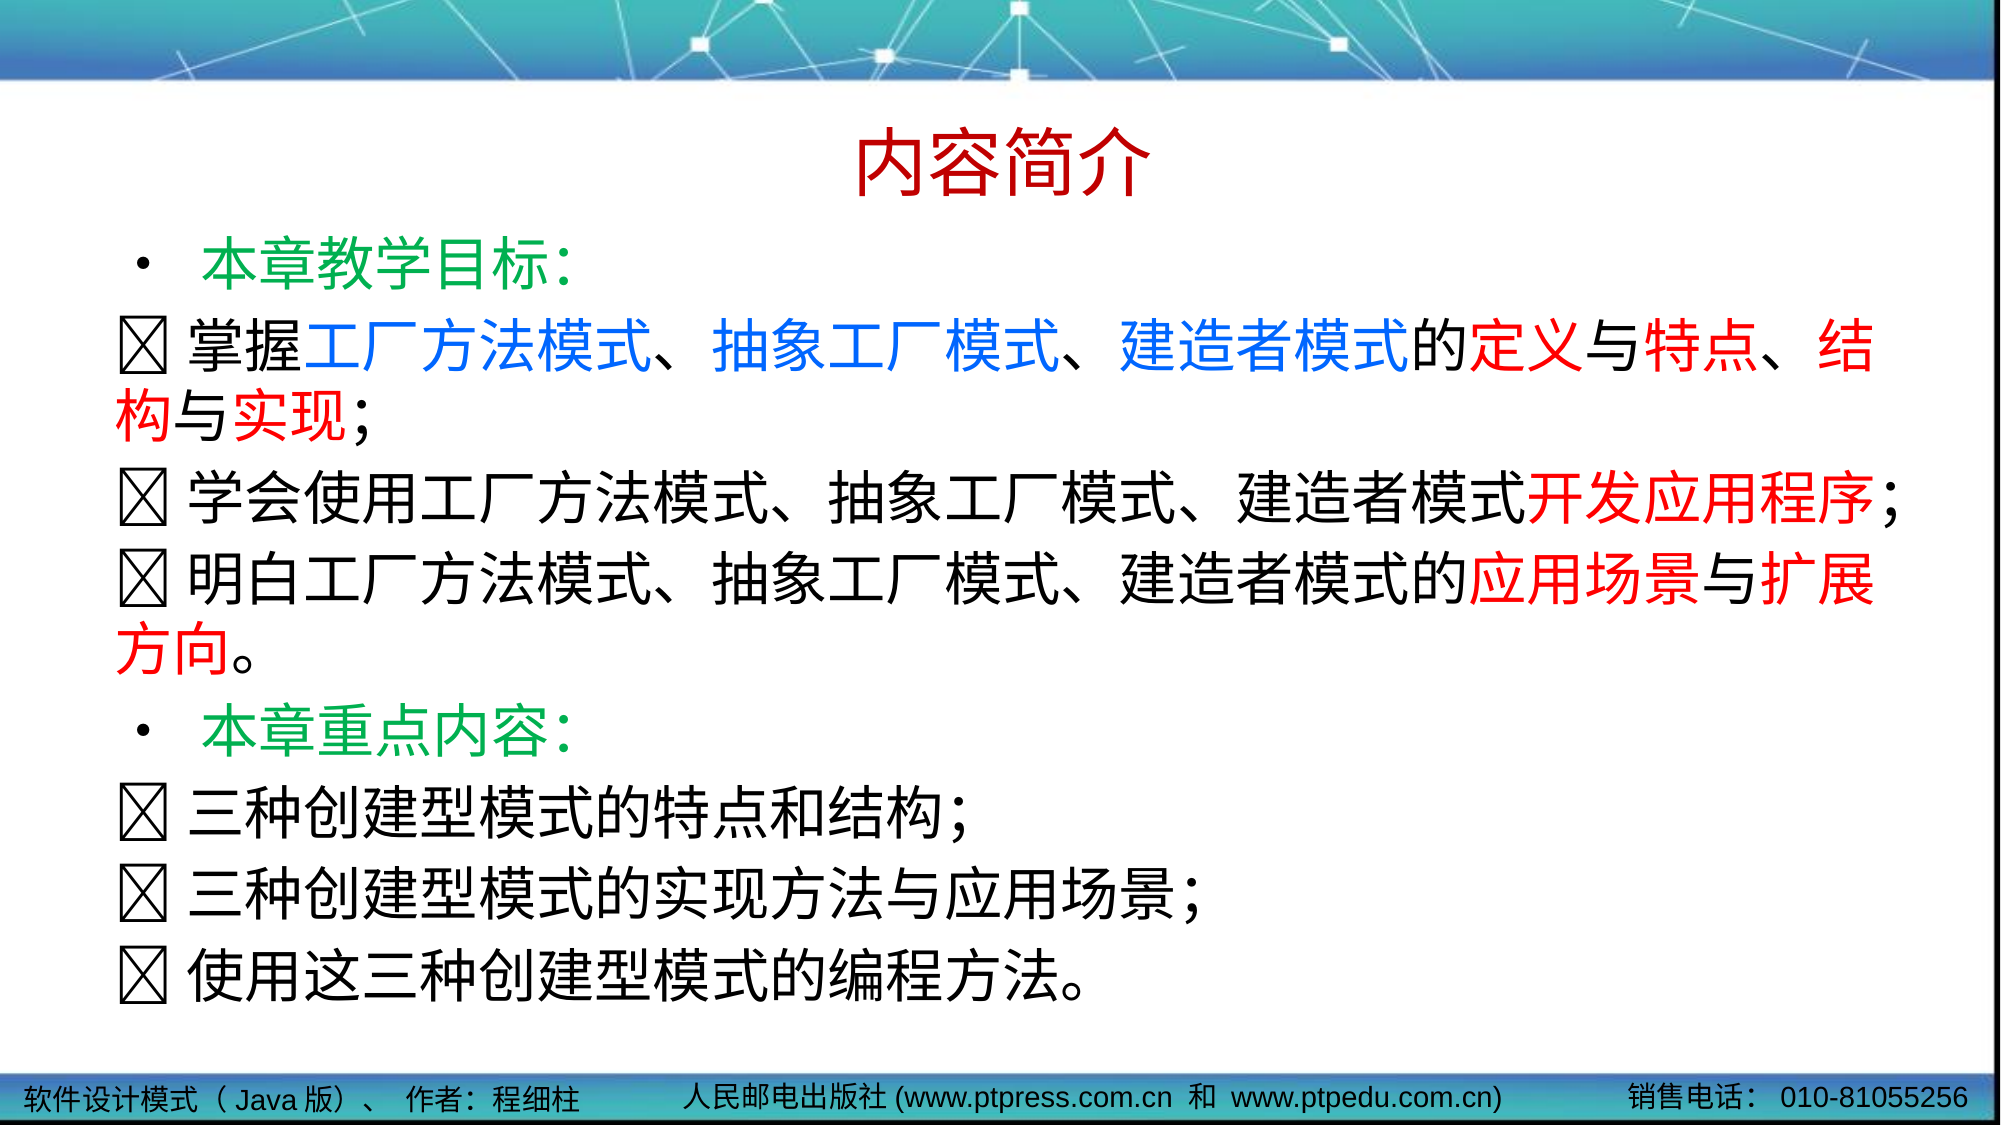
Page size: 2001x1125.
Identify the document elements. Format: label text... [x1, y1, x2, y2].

picture [0, 0, 2001, 1125]
list • 本章教学目标： 掌握工厂方法模式、抽象工厂模式、建造者模式的定义与特点、结构与实现； 学会使用工厂方法模式、抽象工厂模式、建造者模式开发应用程序； 明白工厂方法模式、抽象工厂模式、建造者模式的应用场景与扩展方向。 • 本章重点内容： 三种创建型模式的特点和结构； 三种创建型模式的实现方法与应用场景； 使用这三种创建型模式的编程方法。 [99, 219, 1901, 1049]
slide_number 软件设计模式（Java版）、 作者：程细柱 [8, 1073, 626, 1125]
footer 人民邮电出版社(www.ptpress.com.cn 和 www.ptpedu.com.cn) [626, 1071, 1559, 1125]
title 内容简介 [102, 101, 1903, 221]
slide_number 销售电话：010-81055256 [1559, 1071, 1984, 1125]
